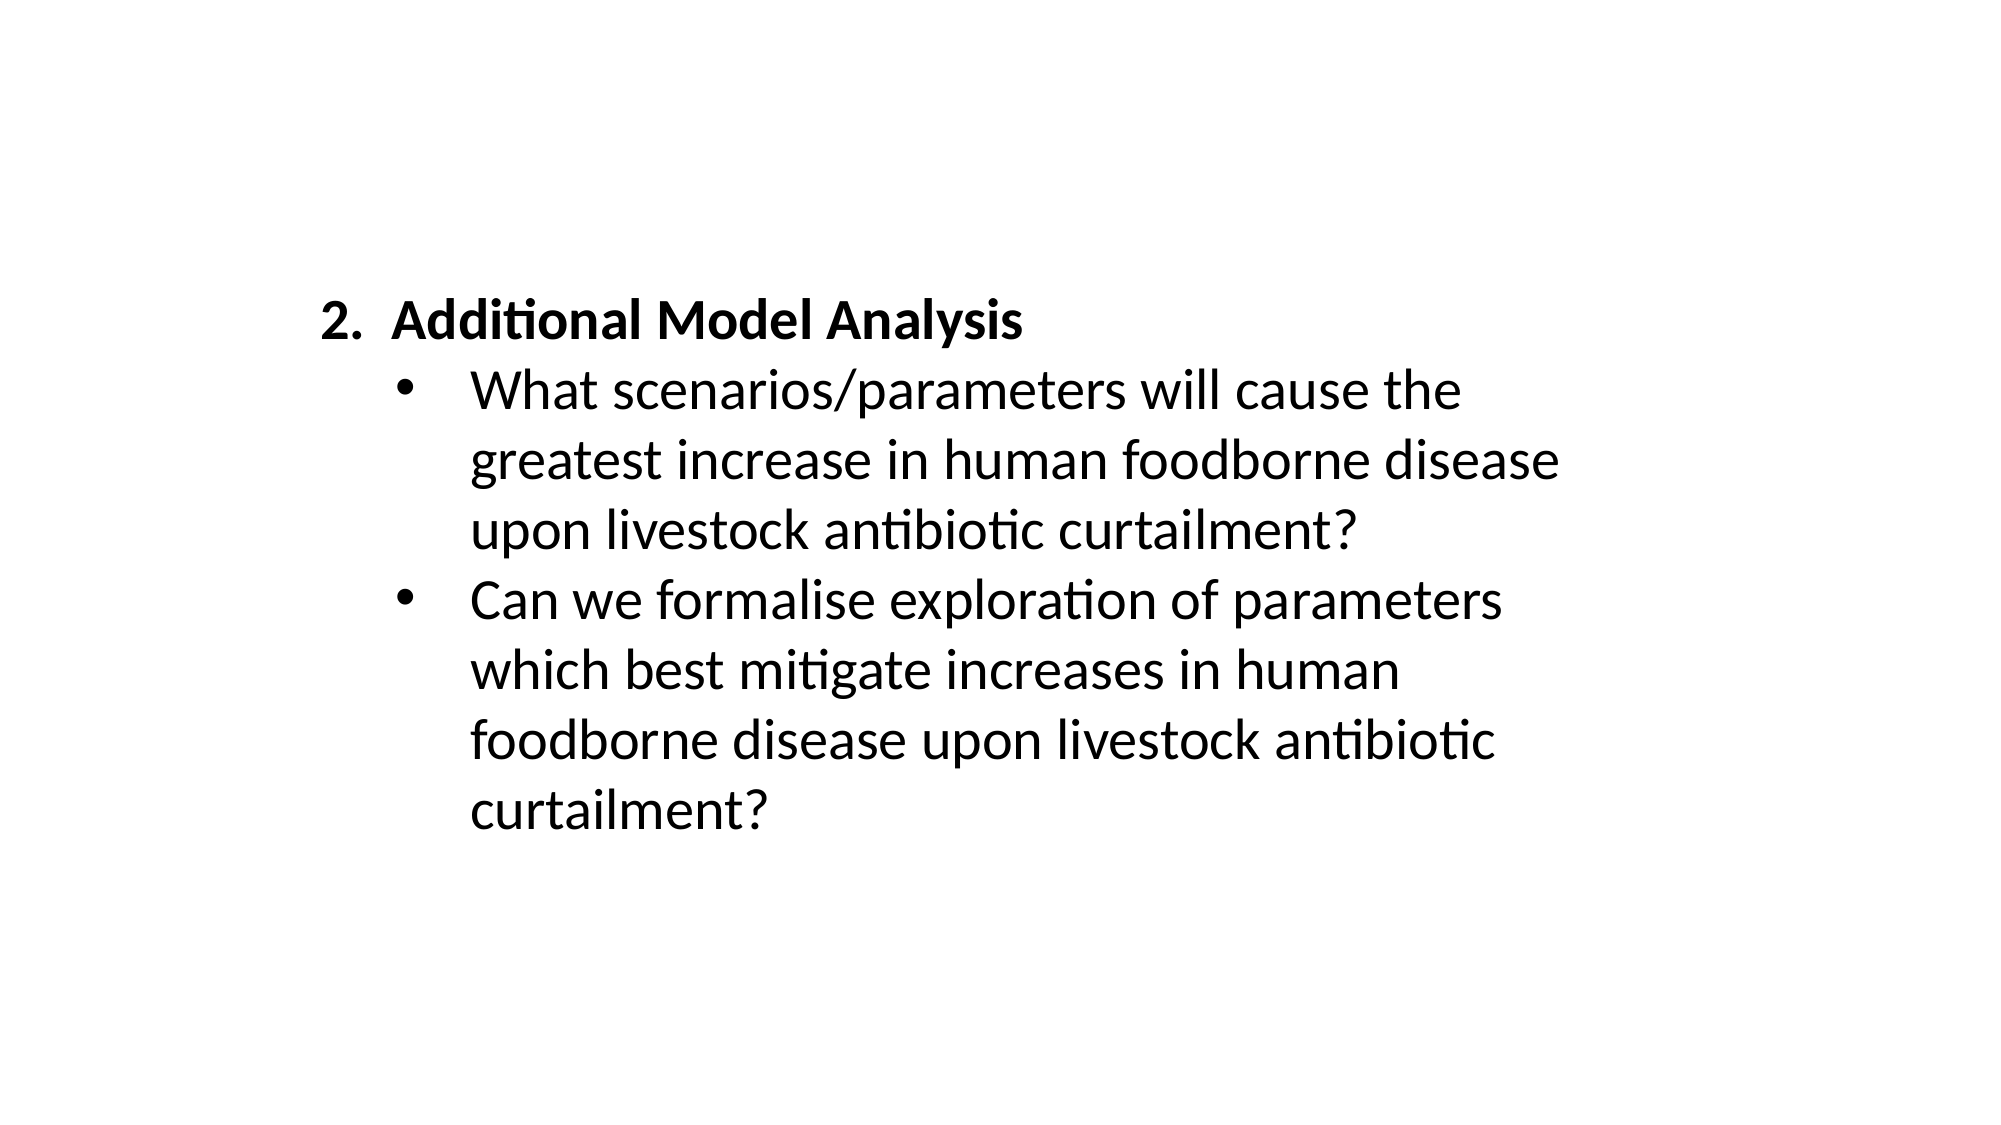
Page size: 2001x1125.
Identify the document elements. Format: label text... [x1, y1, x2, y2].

text_box 2. Additional Model Analysis What scenarios/parameters will cause the greatest increase in human foodborne disease upon livestock antibiotic curtailment? Can we formalise exploration of parameters which best mitigate increases in human foodborne disease upon livestock antibiotic curtailment? [305, 273, 1635, 919]
